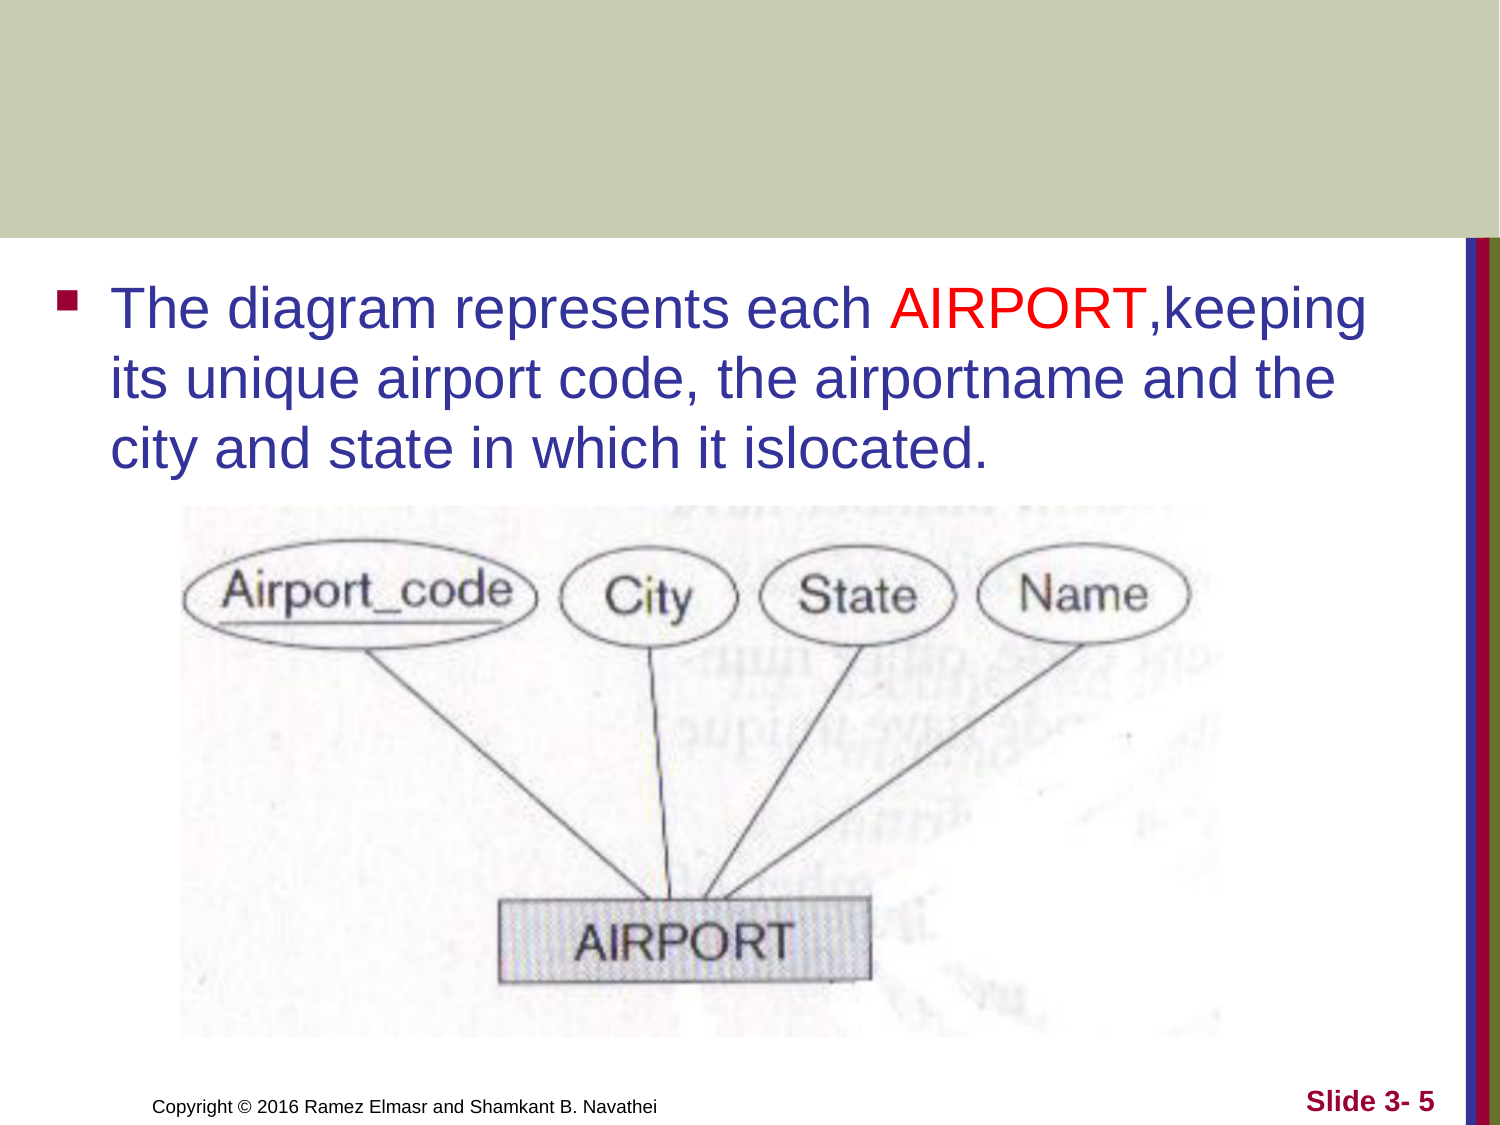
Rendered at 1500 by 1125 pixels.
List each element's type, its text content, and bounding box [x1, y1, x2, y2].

slide_number Slide 3- [1137, 1049, 1451, 1125]
picture [177, 484, 1238, 1060]
list The diagram represents each AIRPORT,keeping its unique airport code, the airportname and the city and state in which it islocated. [39, 262, 1401, 1013]
